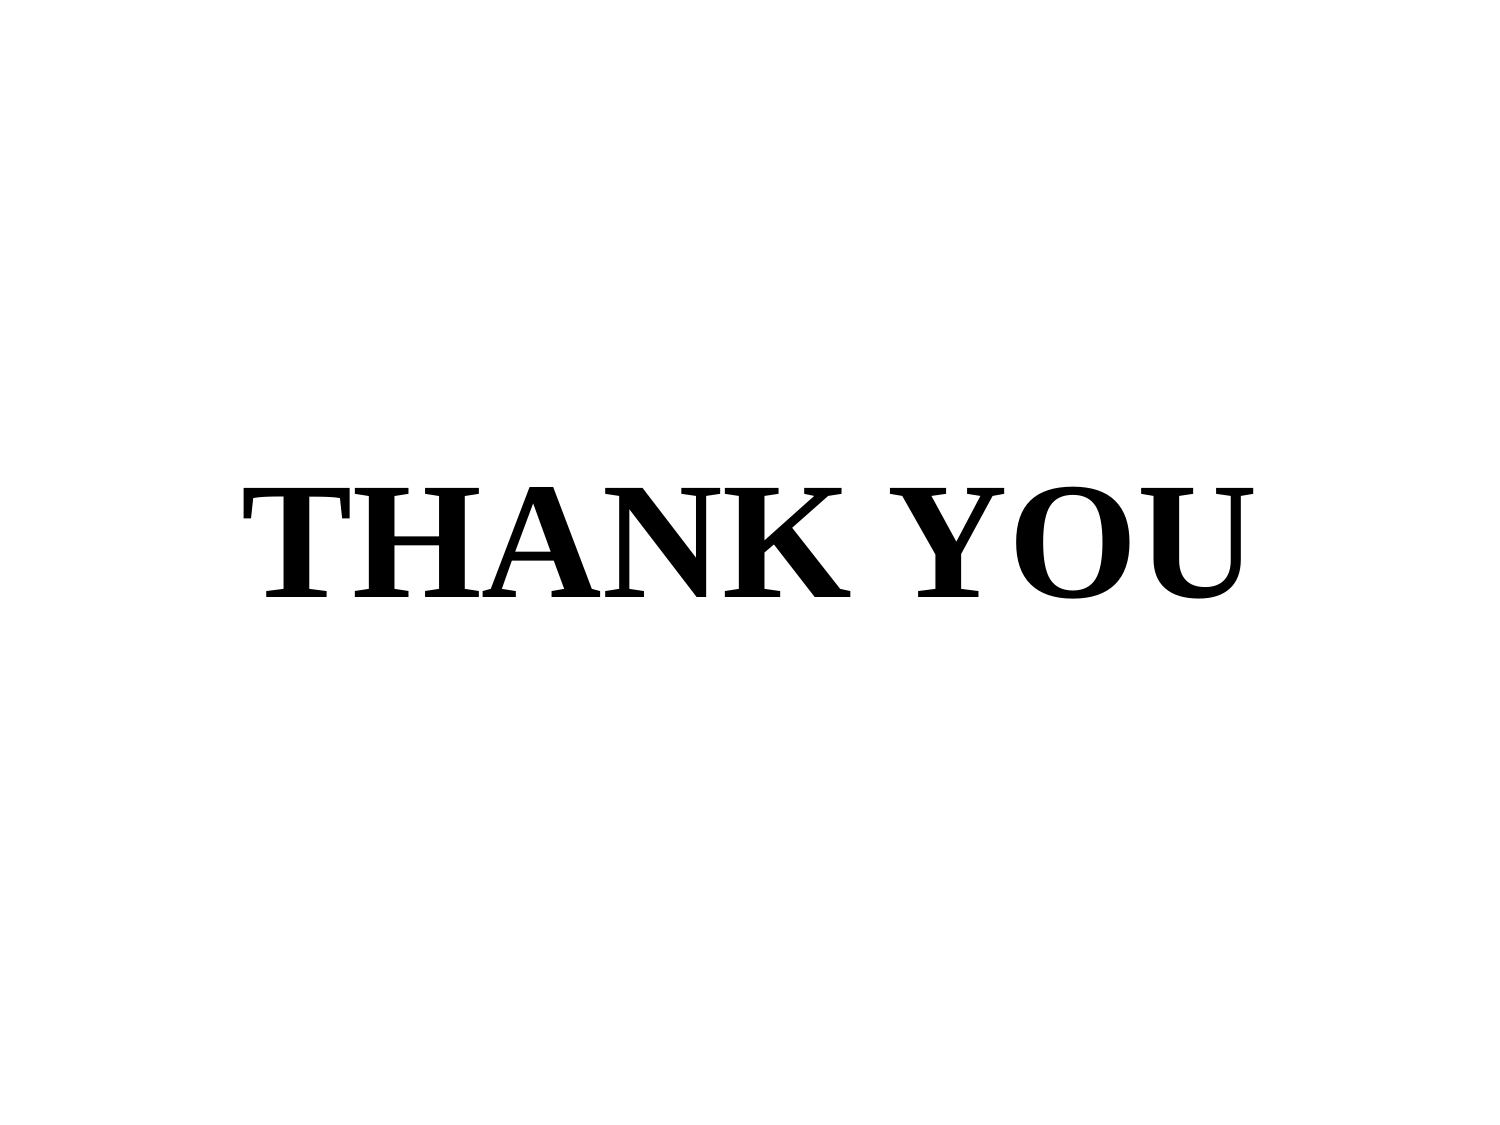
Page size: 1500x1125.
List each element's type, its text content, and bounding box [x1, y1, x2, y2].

title THANK YOU [75, 437, 1425, 625]
